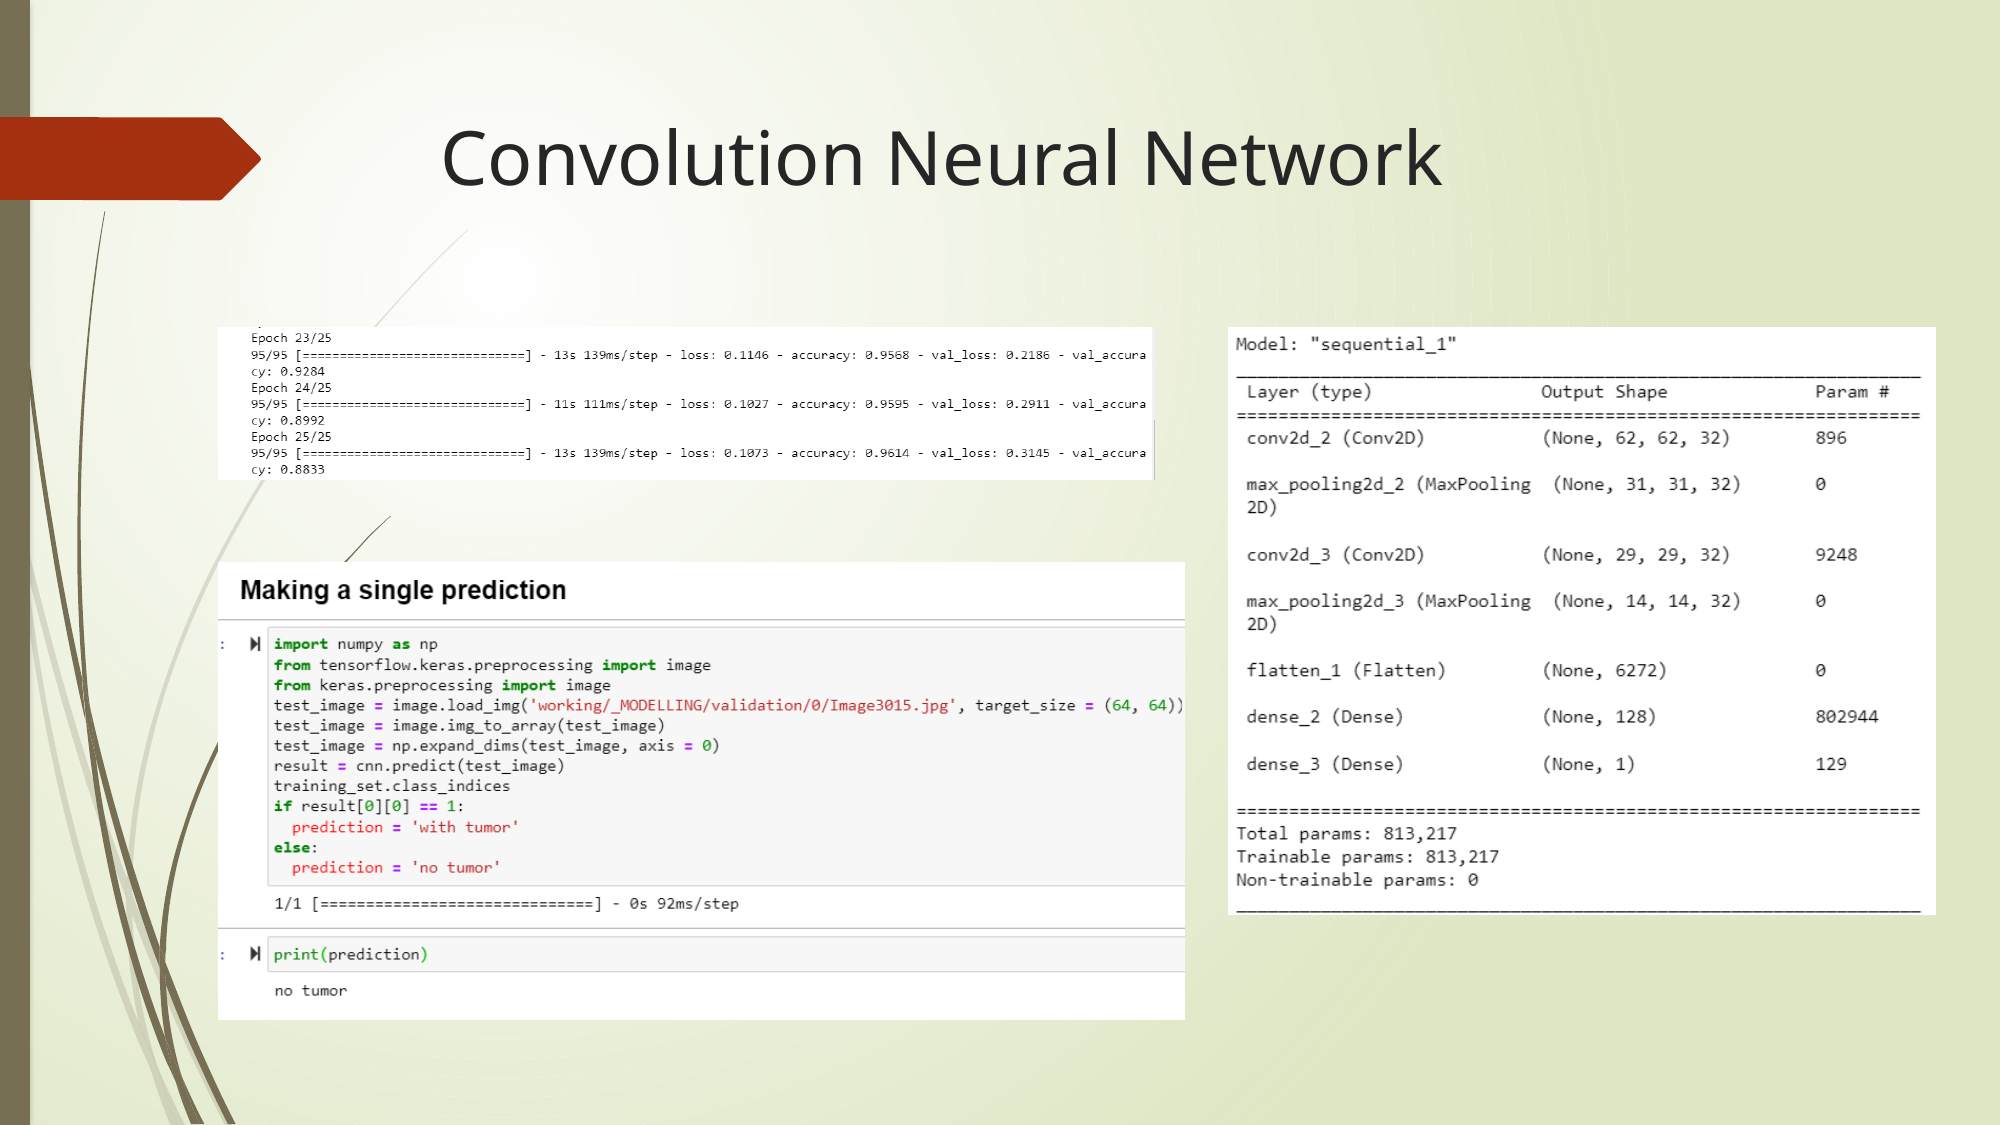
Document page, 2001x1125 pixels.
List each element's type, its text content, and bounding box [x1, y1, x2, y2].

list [218, 327, 1156, 481]
picture [218, 562, 1186, 1020]
title Convolution Neural Network [425, 102, 1888, 313]
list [1227, 327, 1936, 915]
